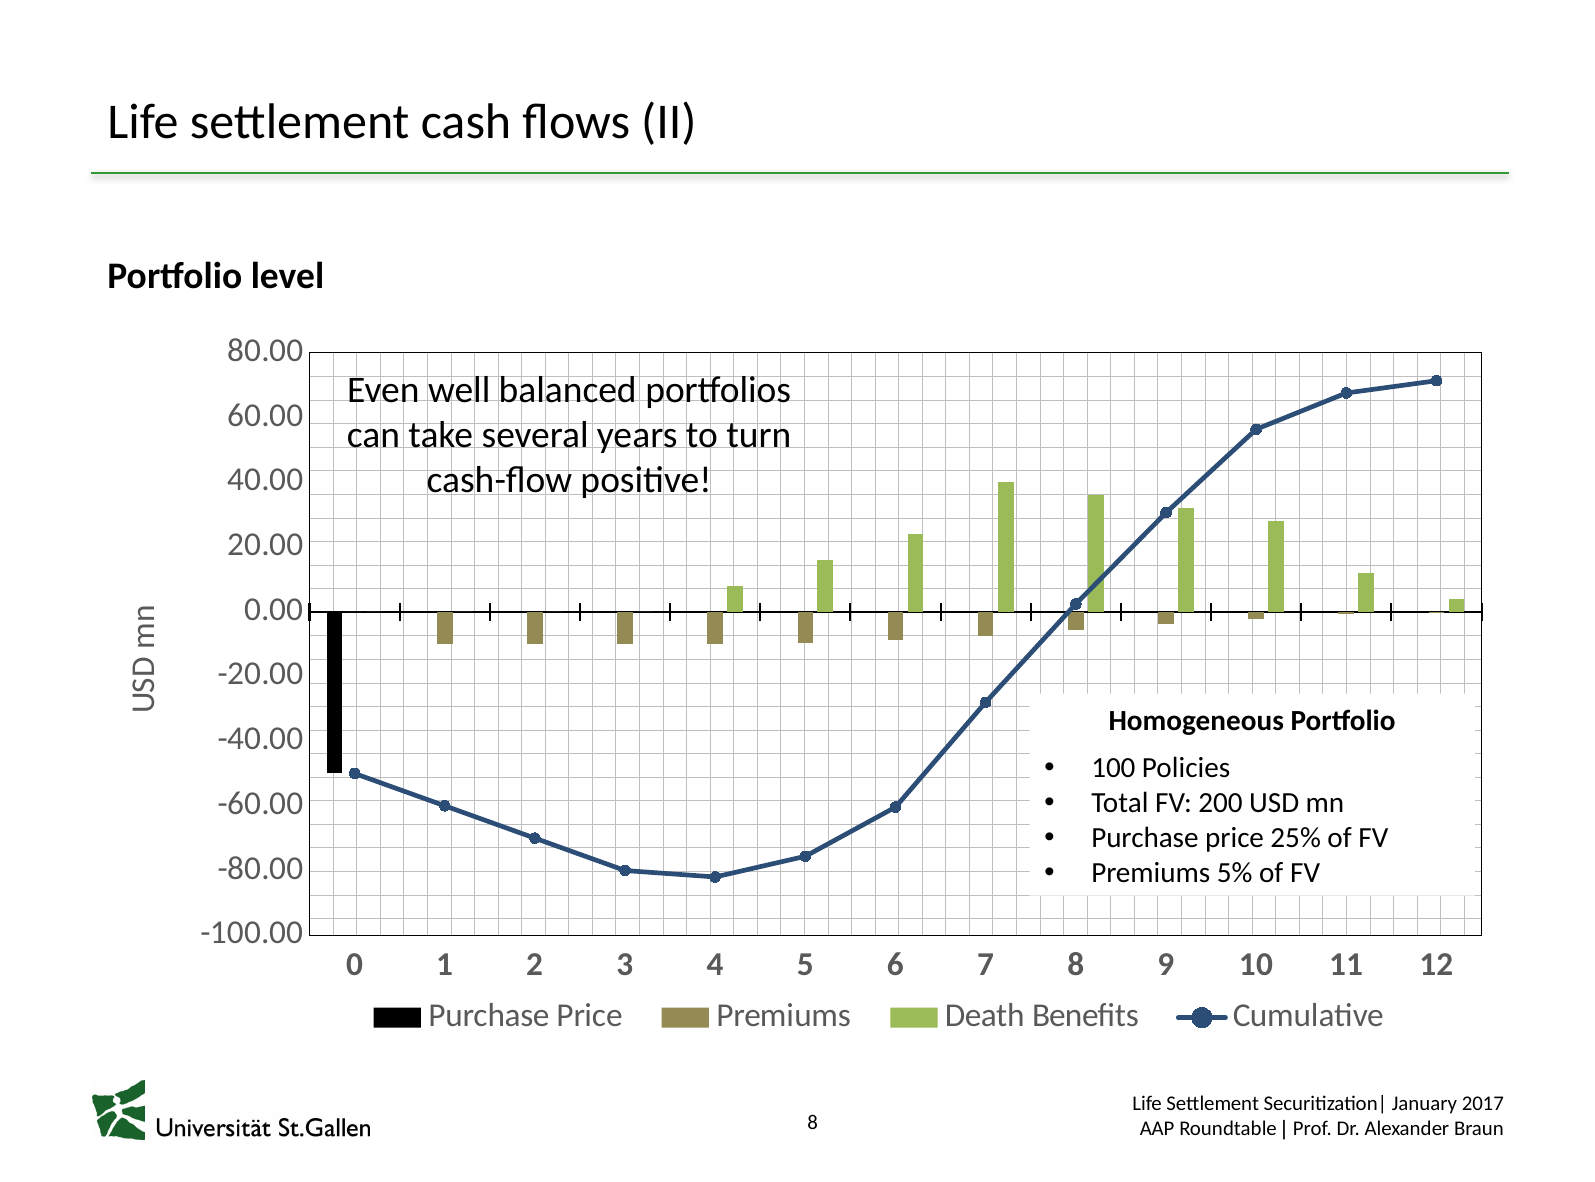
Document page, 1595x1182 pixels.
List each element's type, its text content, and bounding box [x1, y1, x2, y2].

picture [92, 1080, 370, 1140]
list Portfolio level [92, 191, 1510, 321]
chart [92, 321, 1511, 1055]
title Life settlement cash flows (II) [91, 59, 1509, 178]
